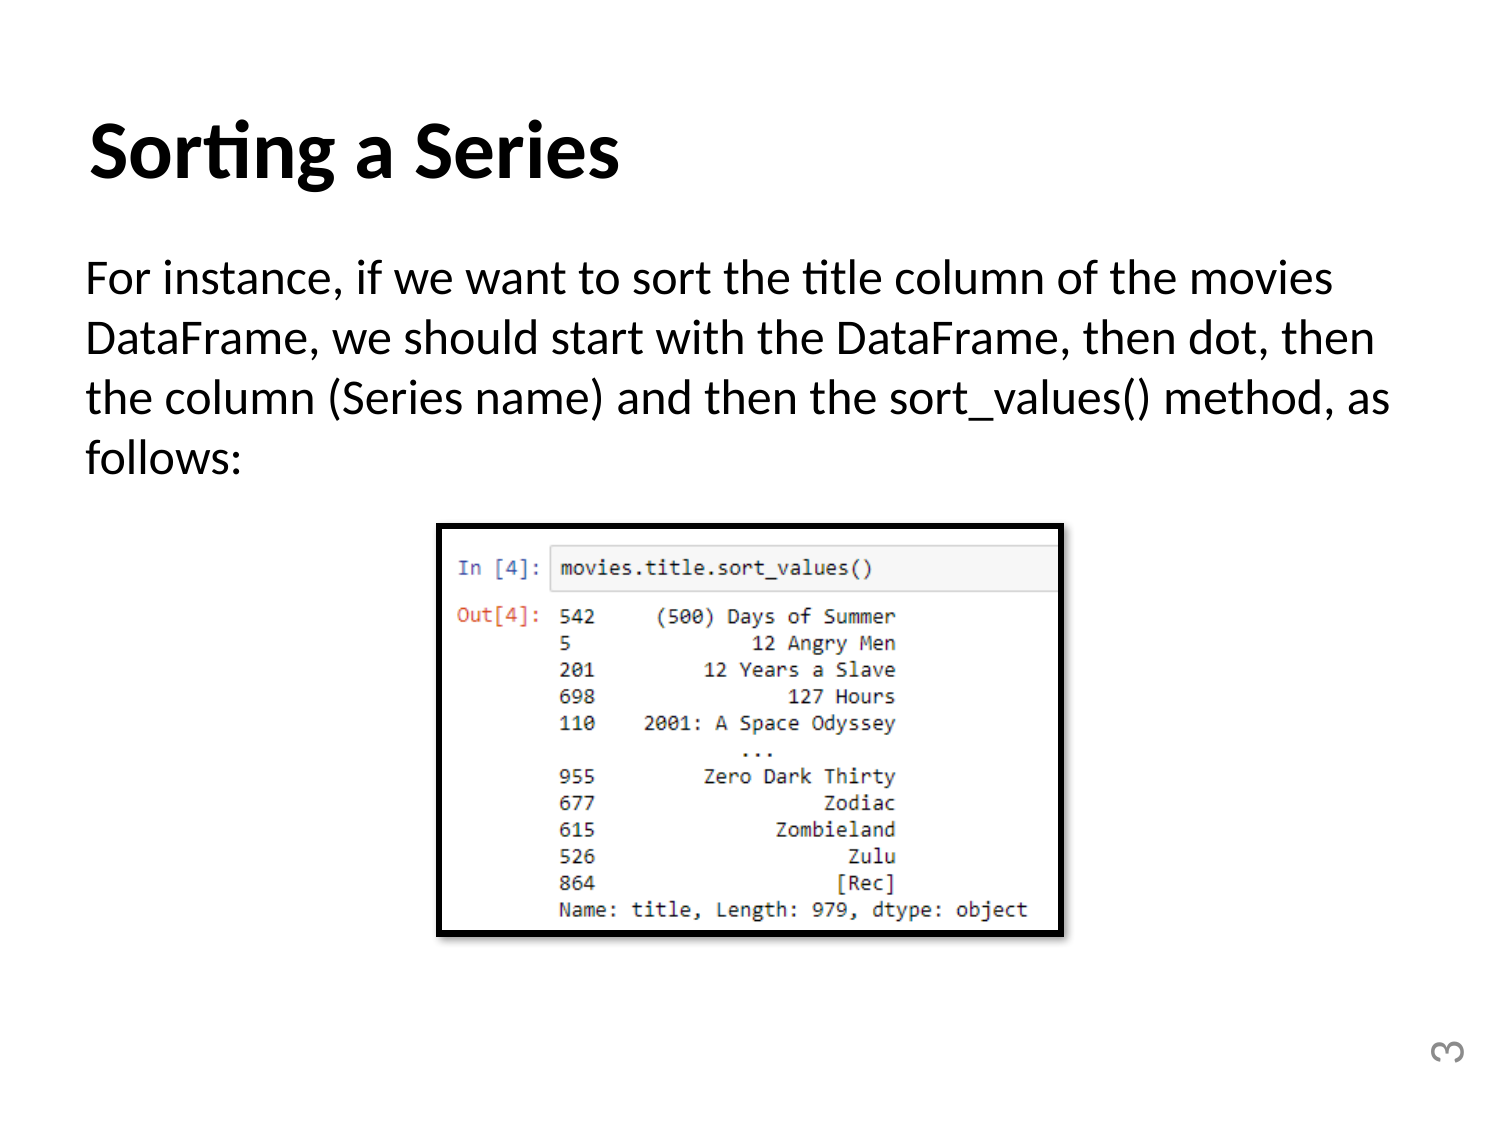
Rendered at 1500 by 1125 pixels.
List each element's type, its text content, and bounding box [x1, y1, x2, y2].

text_box For instance, if we want to sort the title column of the movies DataFrame, we should start with the DataFrame, then dot, then the column (Series name) and then the sort_values() method, as follows: [70, 237, 1434, 493]
slide_number 3 [1412, 1025, 1475, 1125]
text_box Sorting a Series [74, 87, 1438, 203]
picture [441, 528, 1059, 931]
